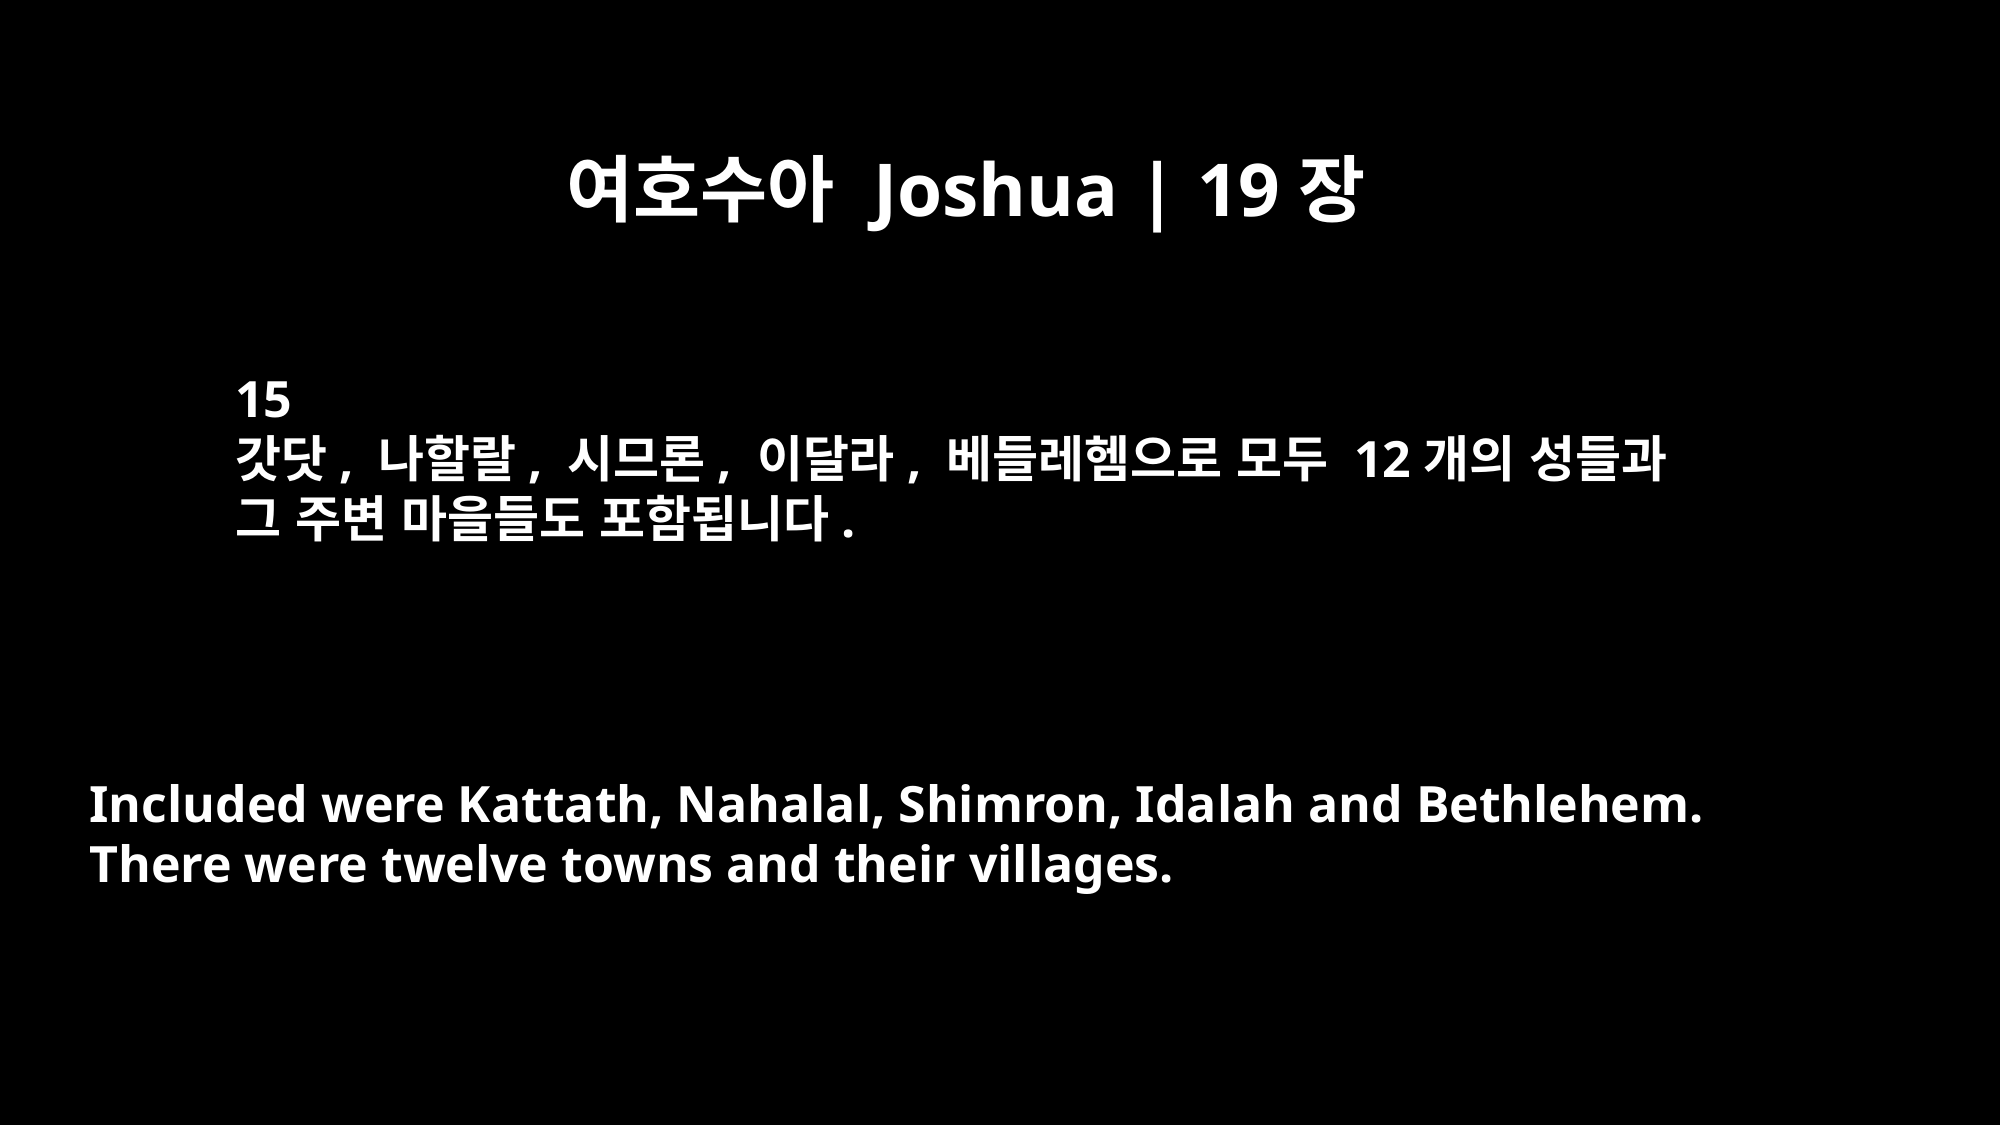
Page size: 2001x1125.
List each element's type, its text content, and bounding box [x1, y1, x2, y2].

text_box 15 갓닷, 나할랄, 시므론, 이달라, 베들레헴으로 모두 12개의 성들과 그 주변 마을들도 포함됩니다. [220, 359, 1697, 555]
text_box 여호수아 Joshua | 19장 [551, 136, 1381, 239]
text_box Included were Kattath, Nahalal, Shimron, Idalah and Bethlehem. There were twelve towns and their villages. [74, 764, 1733, 900]
